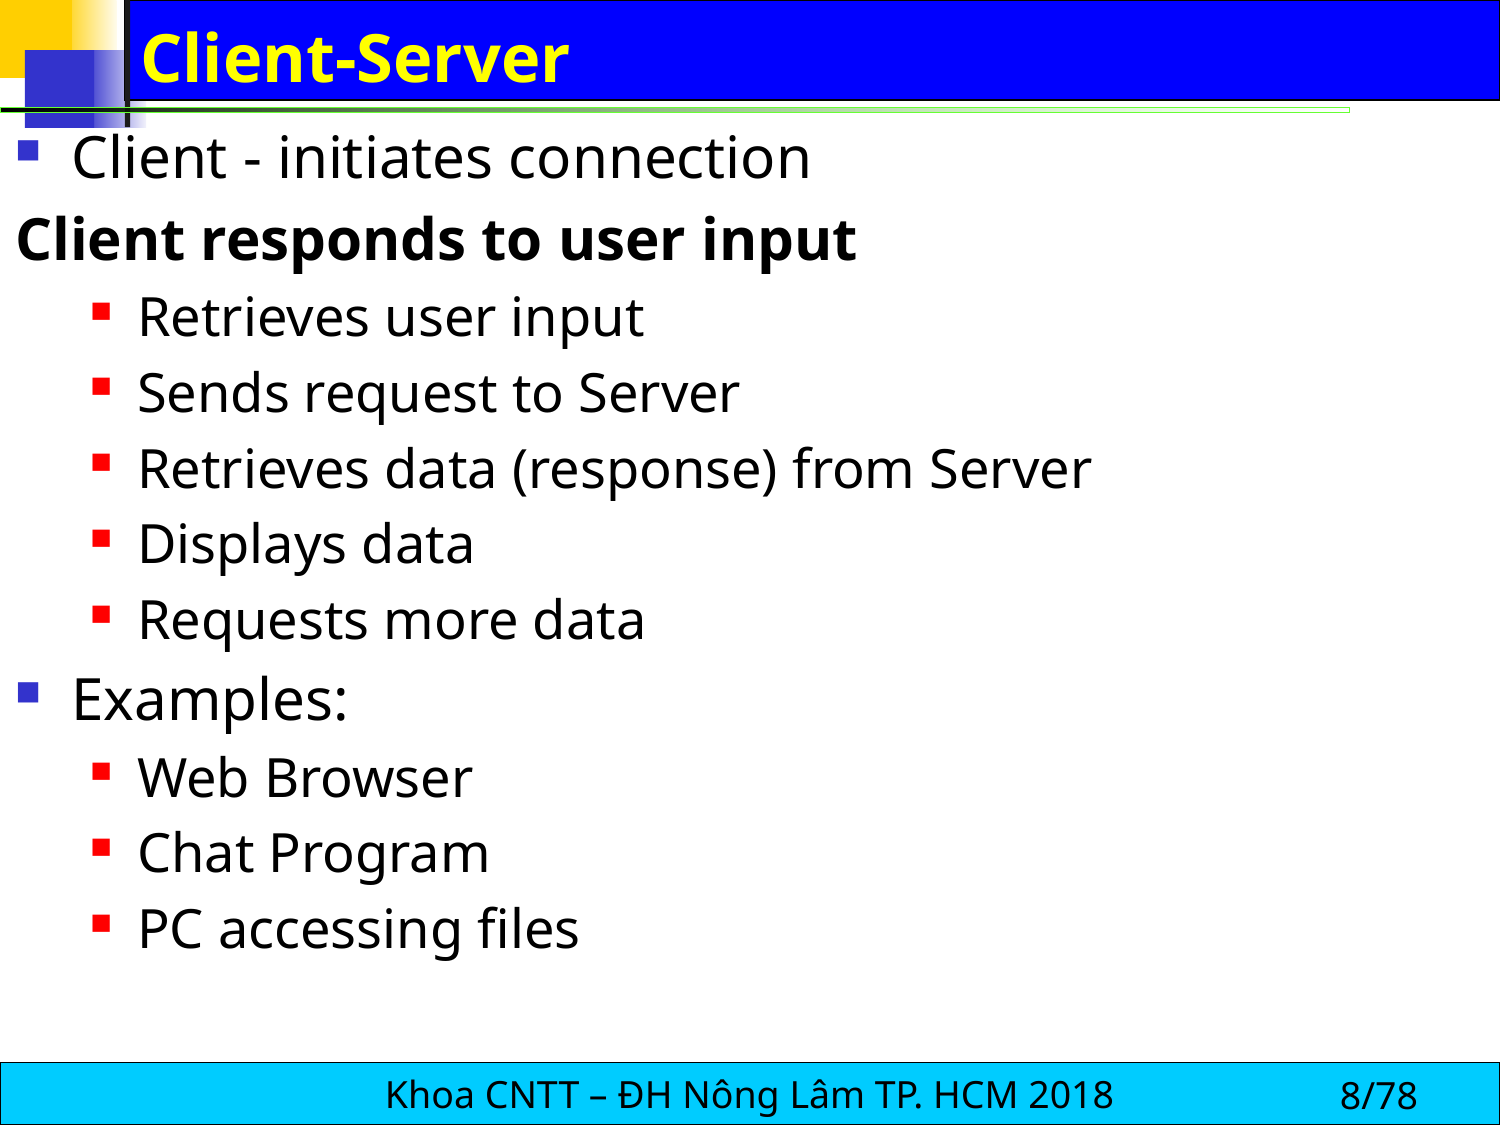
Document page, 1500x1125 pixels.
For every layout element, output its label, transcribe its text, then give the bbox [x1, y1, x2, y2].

list Client - initiates connection Client responds to user input Retrieves user input Sends request to Server Retrieves data (response) from Server Displays data Requests more data Examples: Web Browser Chat Program PC accessing files [0, 112, 1500, 1051]
title Client-Server [124, 12, 1467, 101]
